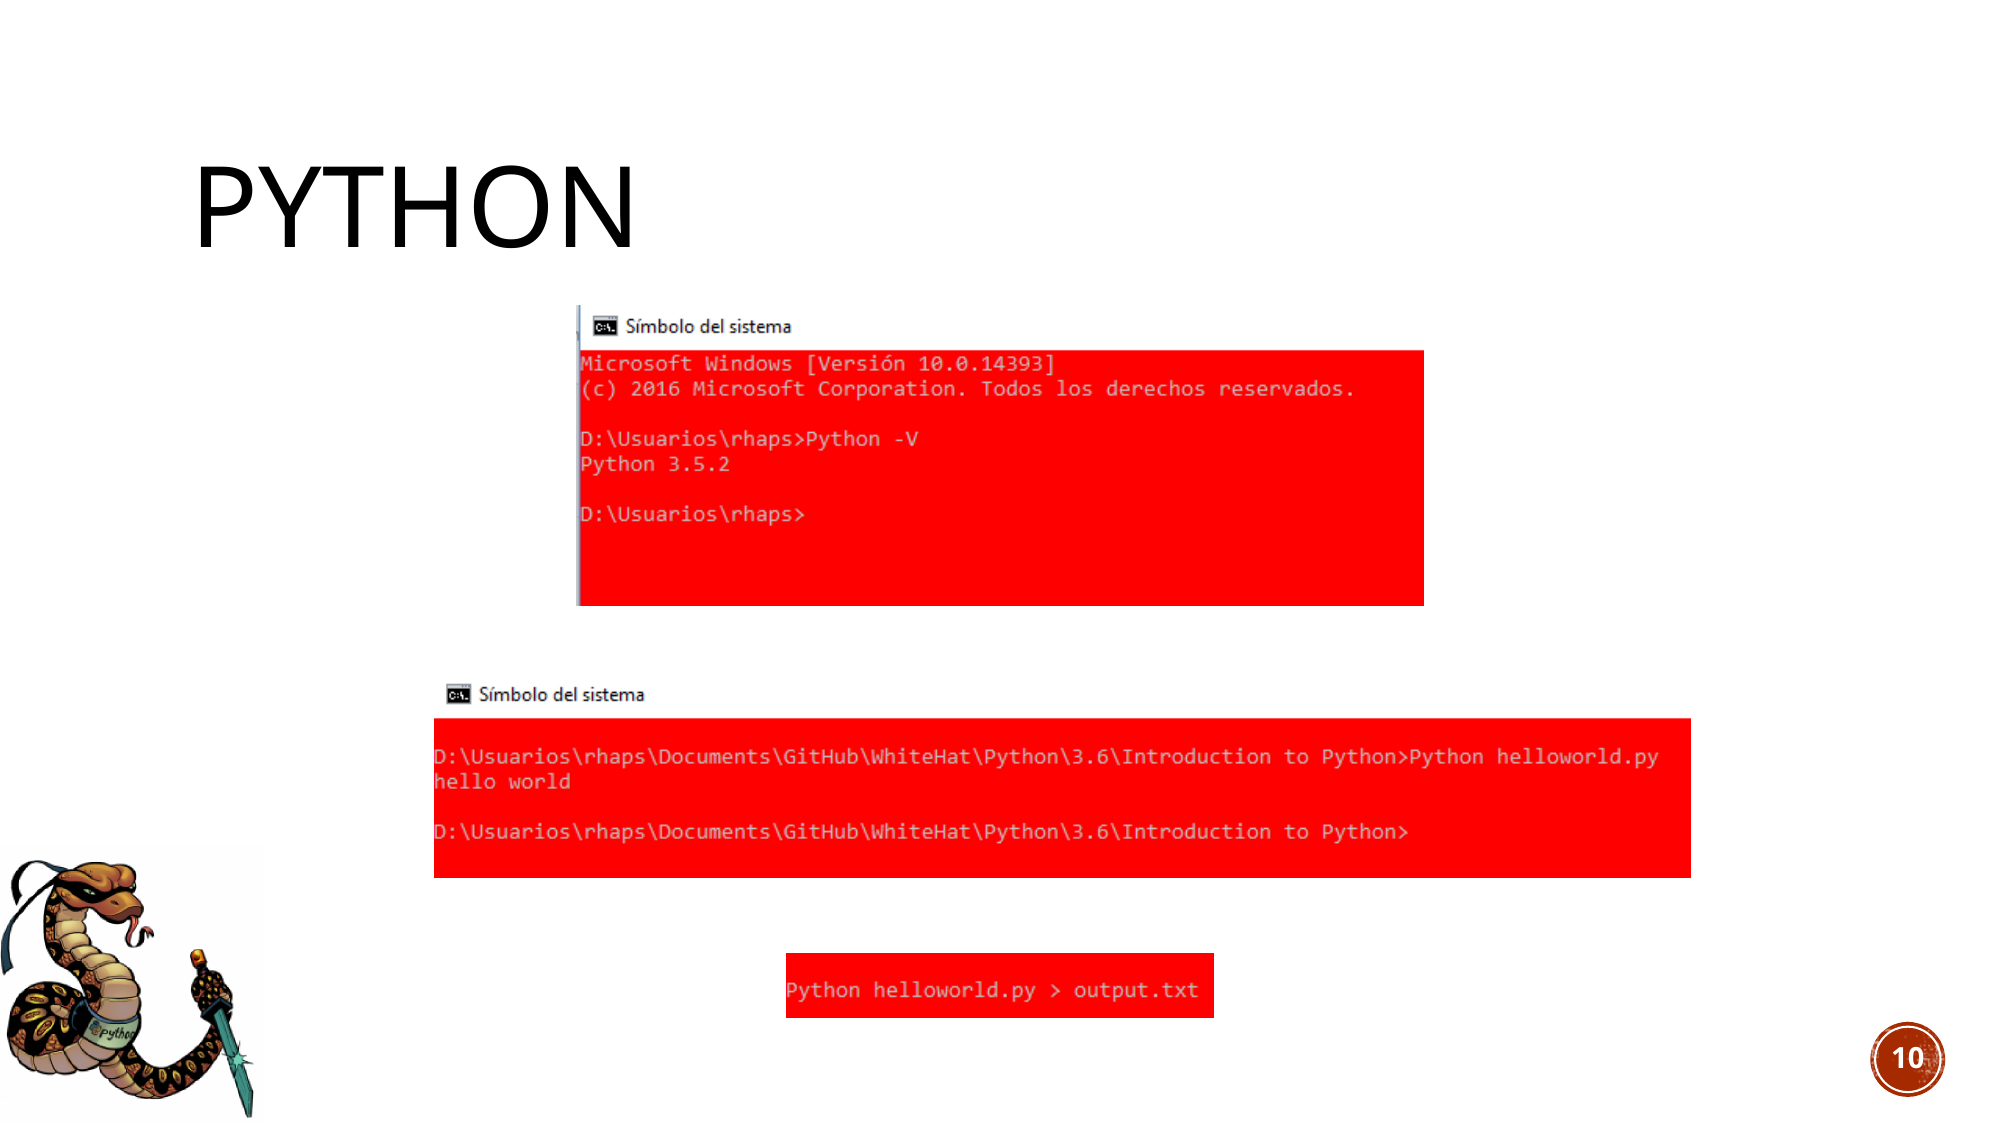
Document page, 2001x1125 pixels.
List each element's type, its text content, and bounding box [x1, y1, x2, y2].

picture [434, 681, 1691, 878]
picture [786, 953, 1214, 1018]
slide_number 10 [1855, 1028, 1961, 1089]
picture [0, 847, 261, 1123]
picture [576, 308, 1424, 606]
title Python [175, 79, 1826, 344]
